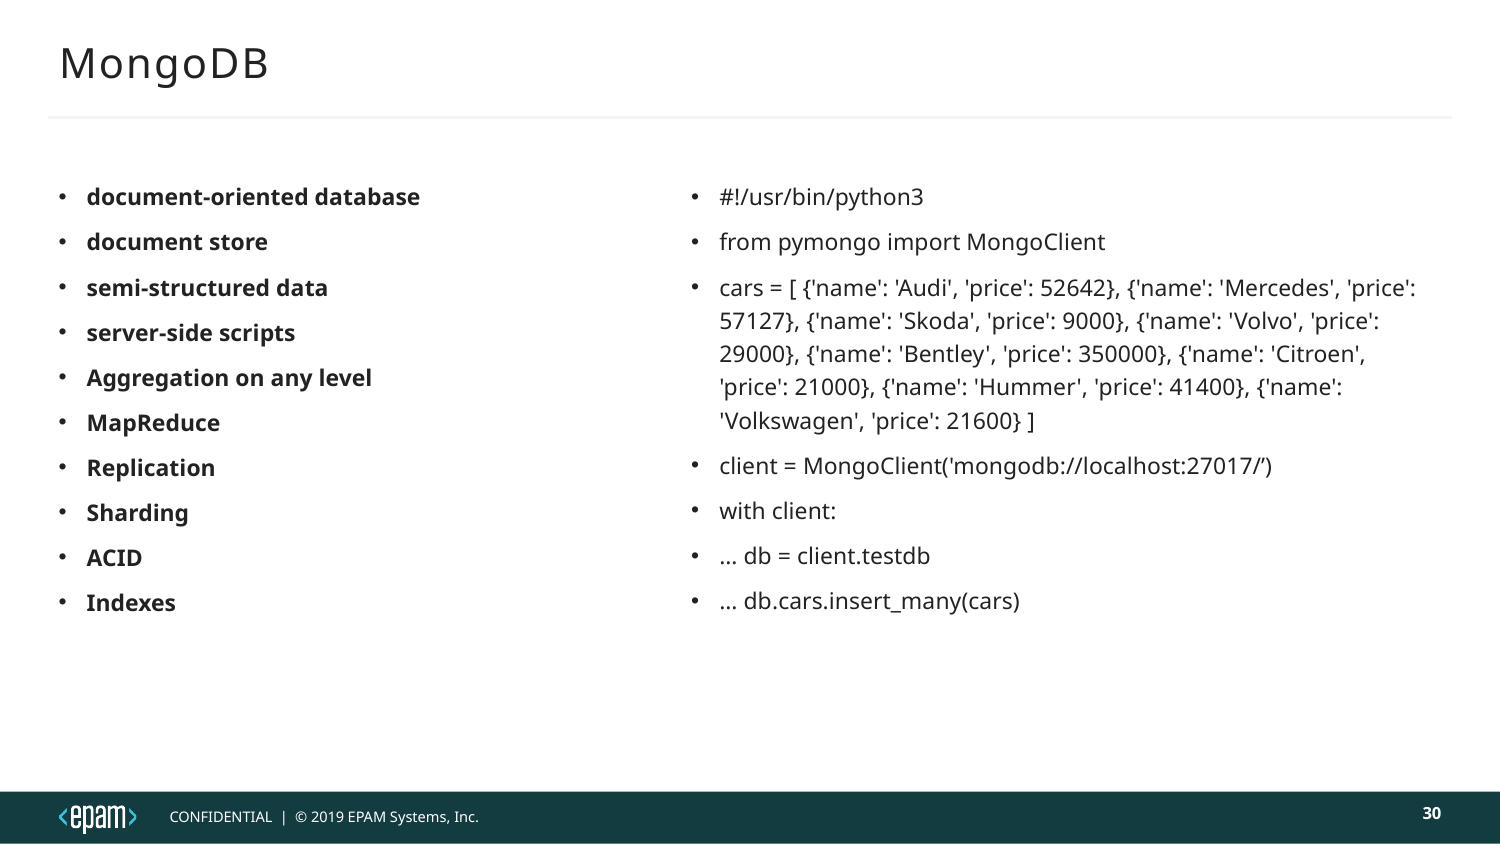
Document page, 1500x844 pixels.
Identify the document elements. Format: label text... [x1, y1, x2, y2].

list document-oriented database document store semi-structured data server-side scripts Aggregation on any level MapReduce Replication Sharding ACID Indexes [58, 177, 617, 735]
slide_number 30 [1216, 791, 1442, 844]
title MongoDB [59, 37, 1442, 87]
list #!/usr/bin/python3 from pymongo import MongoClient cars = [ {'name': 'Audi', 'price': 52642}, {'name': 'Mercedes', 'price': 57127}, {'name': 'Skoda', 'price': 9000}, {'name': 'Volvo', 'price': 29000}, {'name': 'Bentley', 'price': 350000}, {'name': 'Citroen', 'price': 21000}, {'name': 'Hummer', 'price': 41400}, {'name': 'Volkswagen', 'price': 21600} ] client = MongoClient('mongodb://localhost:27017/’) with client: … db = client.testdb … db.cars.insert_many(cars) [691, 177, 1442, 735]
